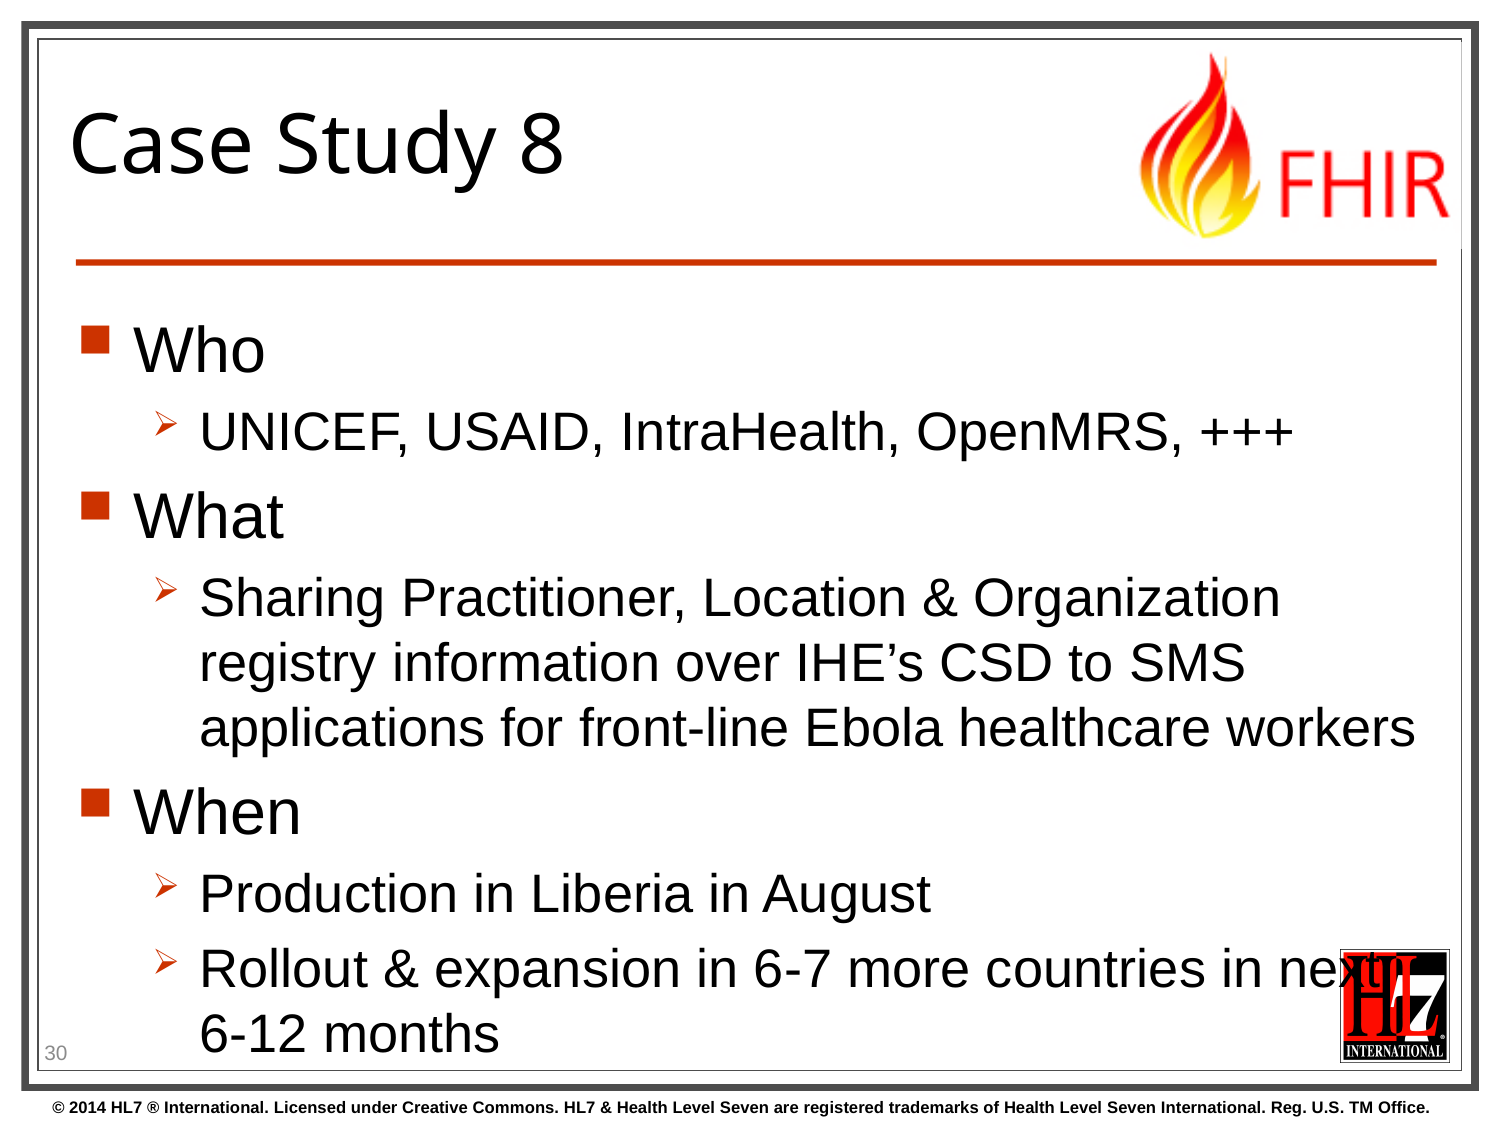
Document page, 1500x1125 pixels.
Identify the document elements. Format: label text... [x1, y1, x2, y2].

title Case Study 8 [53, 54, 1128, 244]
picture [1128, 42, 1462, 249]
slide_number 30 [29, 1034, 148, 1071]
picture [1340, 949, 1450, 1063]
list Who UNICEF, USAID, IntraHealth, OpenMRS, +++ What Sharing Practitioner, Location & Organization registry information over IHE’s CSD to SMS applications for front-line Ebola healthcare workers When Production in Liberia in August Rollout & expansion in 6-7 more countries in next 6-12 months [62, 299, 1438, 1035]
